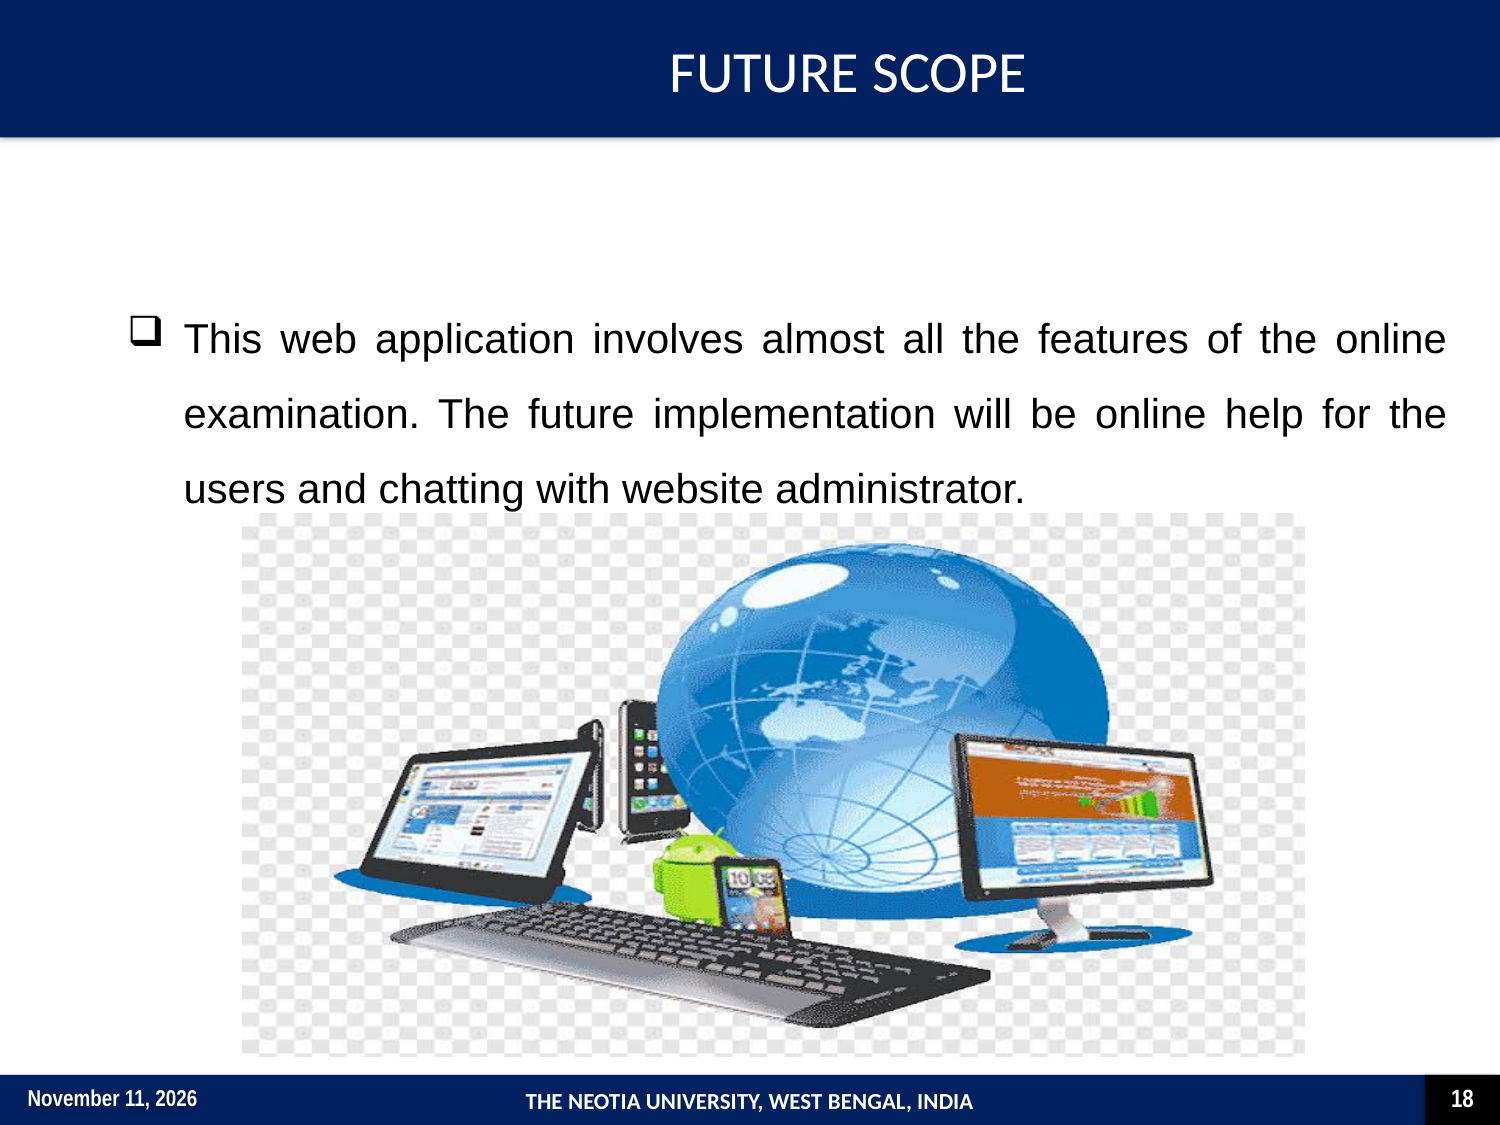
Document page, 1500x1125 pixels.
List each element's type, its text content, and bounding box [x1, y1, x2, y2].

text_box This web application involves almost all the features of the online examination. The future implementation will be online help for the users and chatting with website administrator. [112, 278, 1463, 744]
text_box THE NEOTIA UNIVERSITY, WEST BENGAL, INDIA [226, 1074, 1424, 1125]
text_box 18 [1424, 1074, 1500, 1125]
picture [241, 513, 1305, 1058]
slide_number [0, 1074, 225, 1125]
title FUTURE SCOPE [0, 0, 1500, 138]
